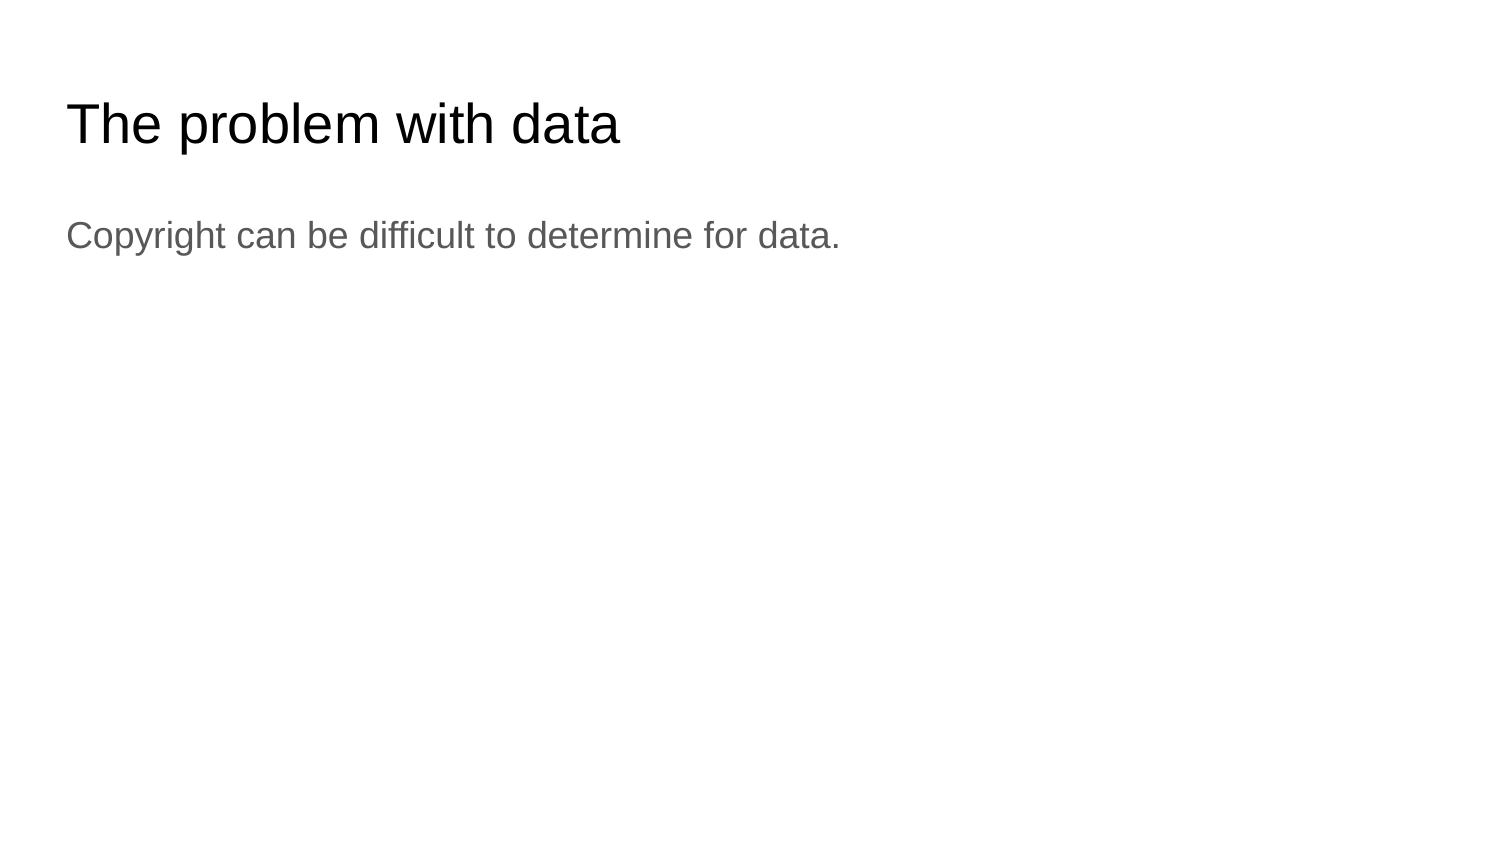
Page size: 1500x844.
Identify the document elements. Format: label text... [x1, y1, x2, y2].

title The problem with data [50, 72, 1450, 168]
list Copyright can be difficult to determine for data. [50, 188, 1450, 750]
